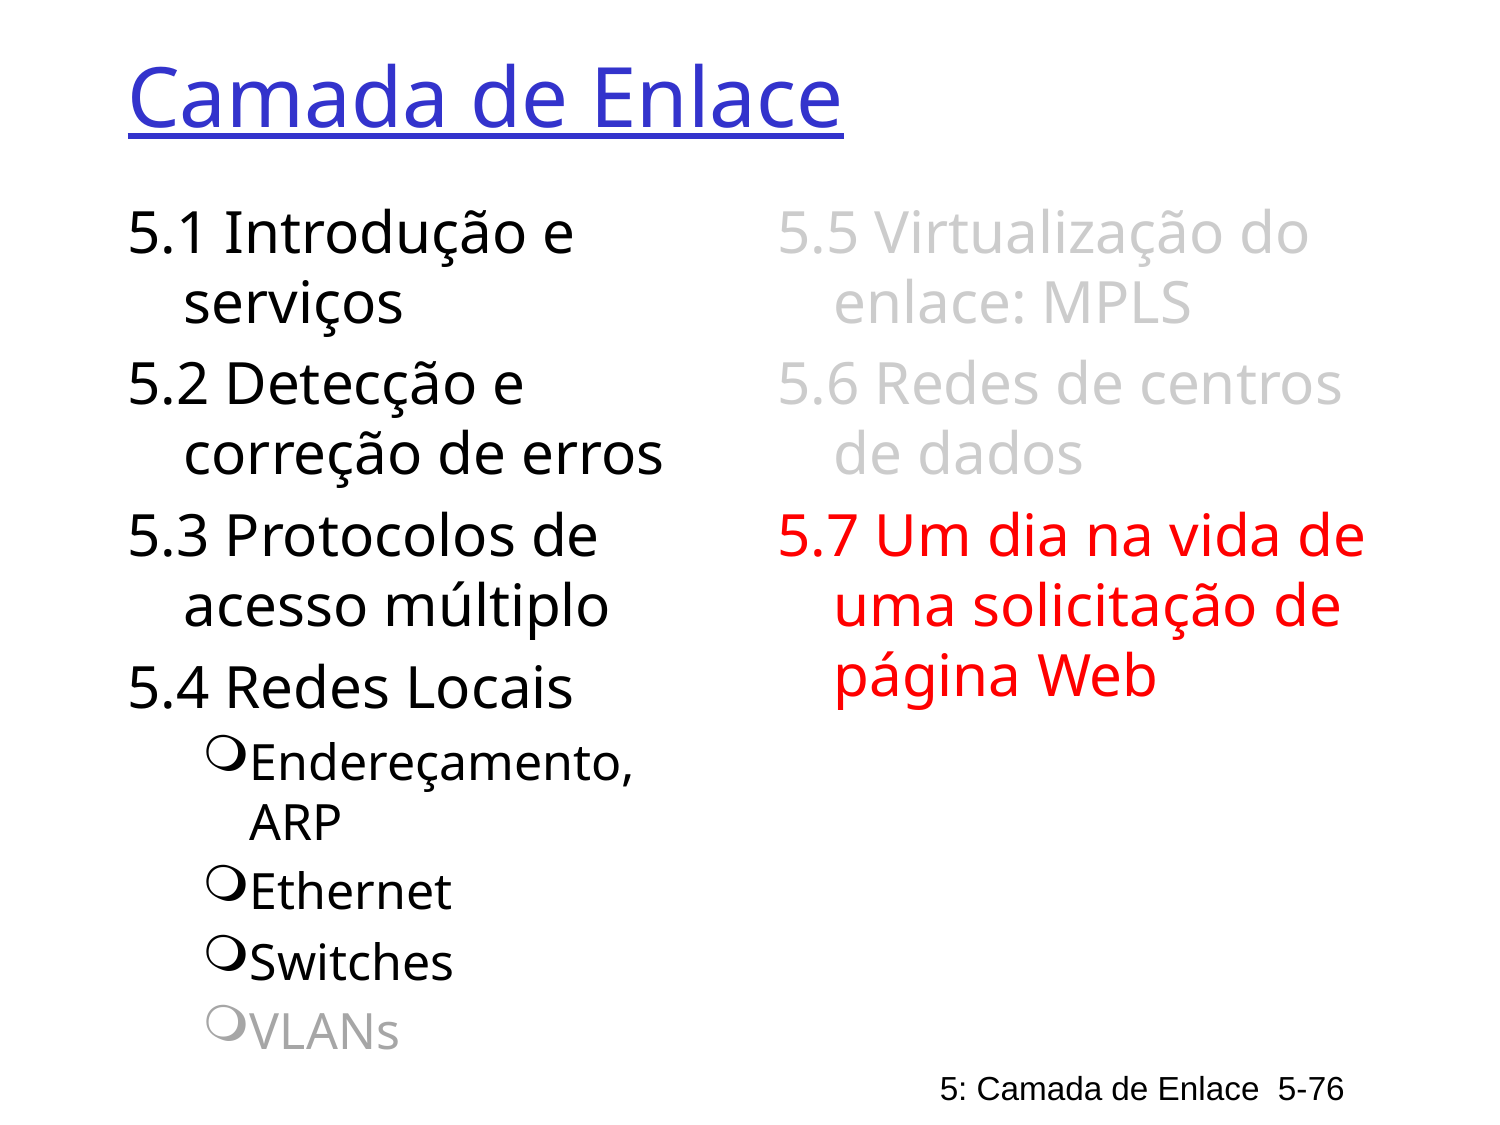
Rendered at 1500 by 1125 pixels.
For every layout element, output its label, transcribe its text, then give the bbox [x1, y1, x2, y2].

list 5.5 Virtualização do enlace: MPLS 5.6 Redes de centros de dados 5.7 Um dia na vida de uma solicitação de página Web [762, 187, 1388, 1076]
list 5.1 Introdução e serviços 5.2 Detecção e correção de erros 5.3 Protocolos de acesso múltiplo 5.4 Redes Locais Endereçamento, ARP Ethernet Switches VLANs [112, 187, 738, 1076]
title Camada de Enlace [112, 24, 1388, 163]
